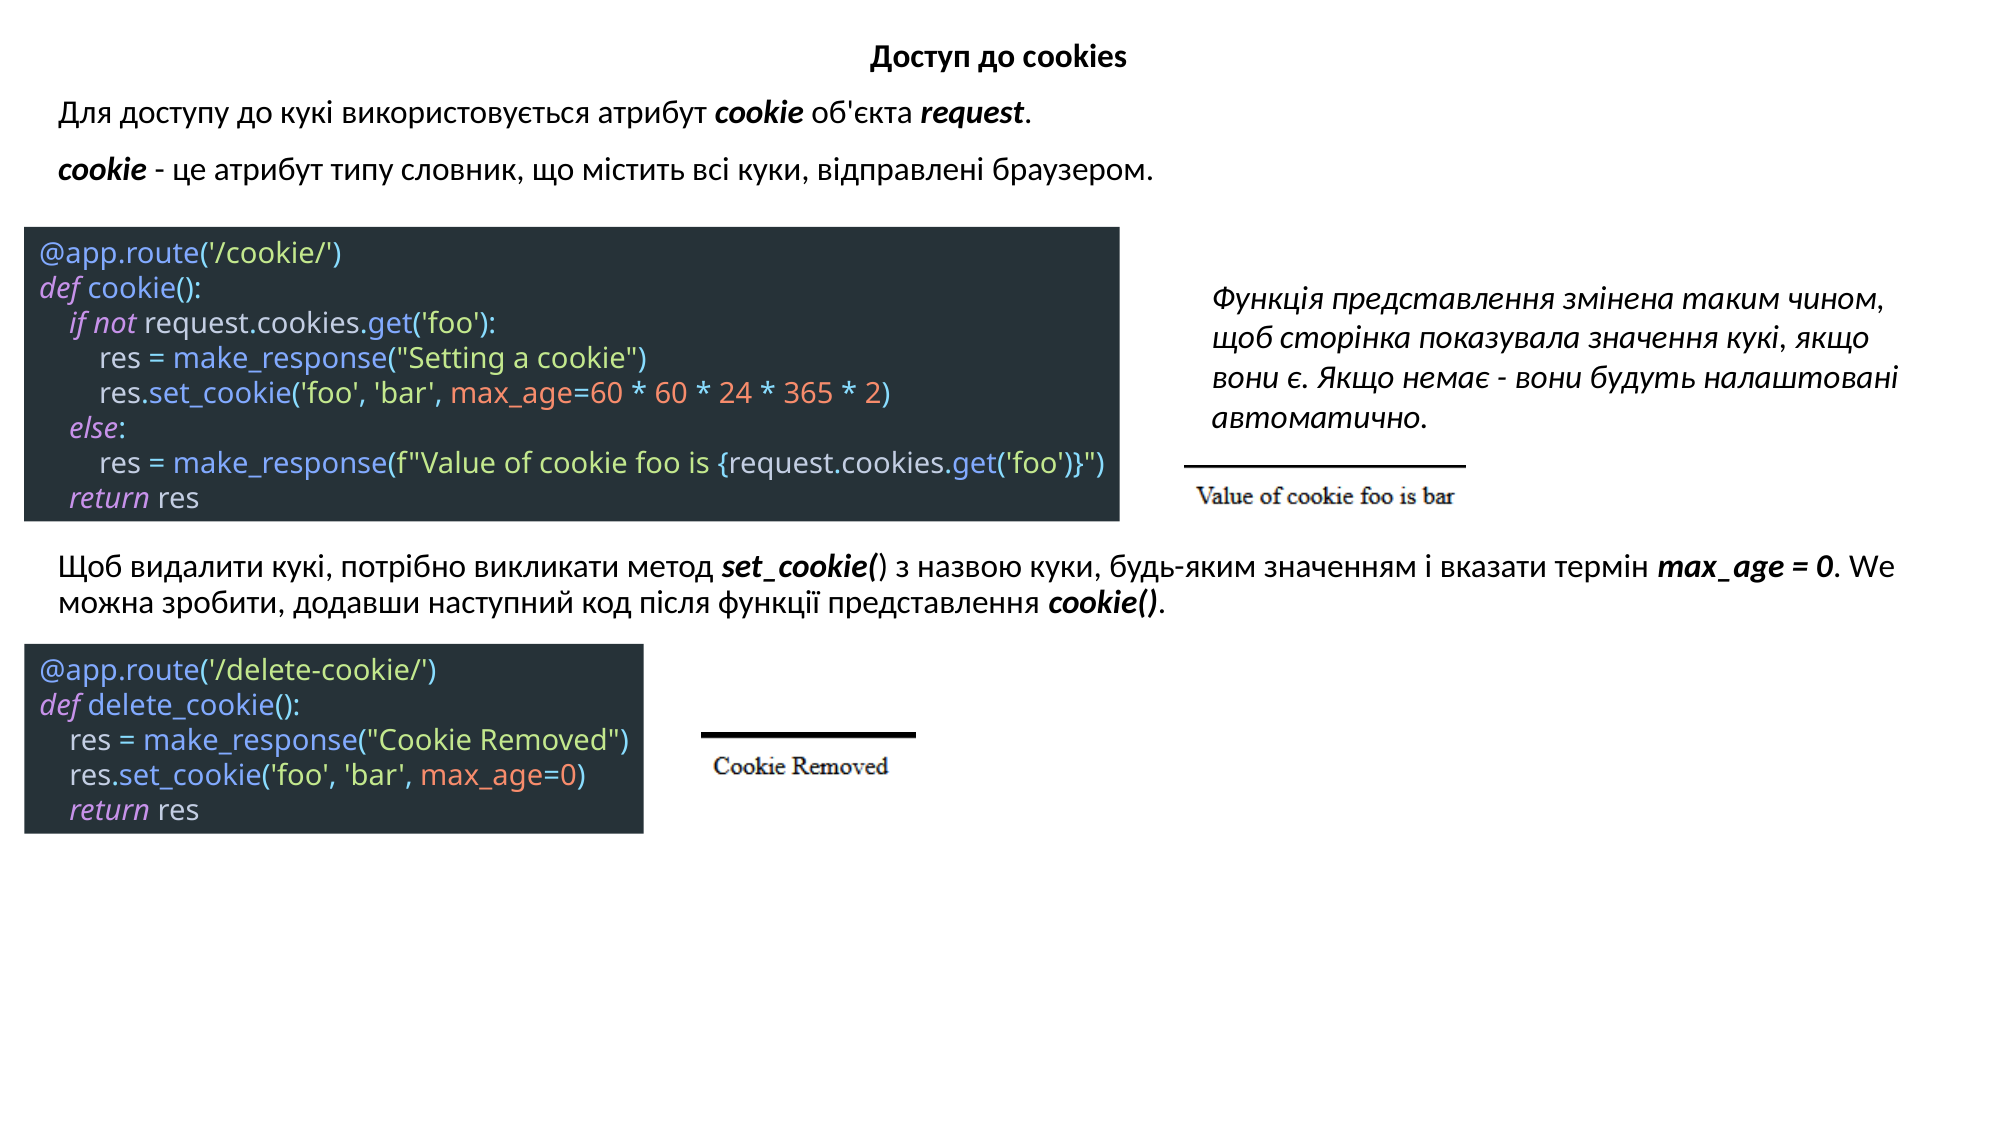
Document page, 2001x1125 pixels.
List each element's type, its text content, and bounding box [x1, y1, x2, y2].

picture [701, 732, 916, 807]
text_box @app.route('/cookie/') def cookie(): if not request.cookies.get('foo'): res = make_response("Setting a cookie") res.set_cookie('foo', 'bar', max_age=60 * 60 * 24 * 365 * 2) else: res = make_response(f"Value of cookie foo is {request.cookies.get('foo')}") return res [24, 226, 1120, 522]
picture [1184, 465, 1466, 524]
list Доступ до сookies Для доступу до кукі використовується атрибут cookie об'єкта request. cookie - це атрибут типу словник, що містить всі куки, відправлені браузером. Щоб видалити кукі, потрібно викликати метод set_cookie() з назвою куки, будь-яким значенням і вказати термін max_age = 0. Wе можна зробити, додавши наступний код після функції представлення cookie(). [43, 31, 1955, 1079]
text_box Функція представлення змінена таким чином, щоб сторінка показувала значення кукі, якщо вони є. Якщо немає - вони будуть налаштовані автоматично. [1196, 268, 1955, 443]
text_box @app.route('/delete-cookie/') def delete_cookie(): res = make_response("Cookie Removed") res.set_cookie('foo', 'bar', max_age=0) return res [24, 643, 644, 834]
